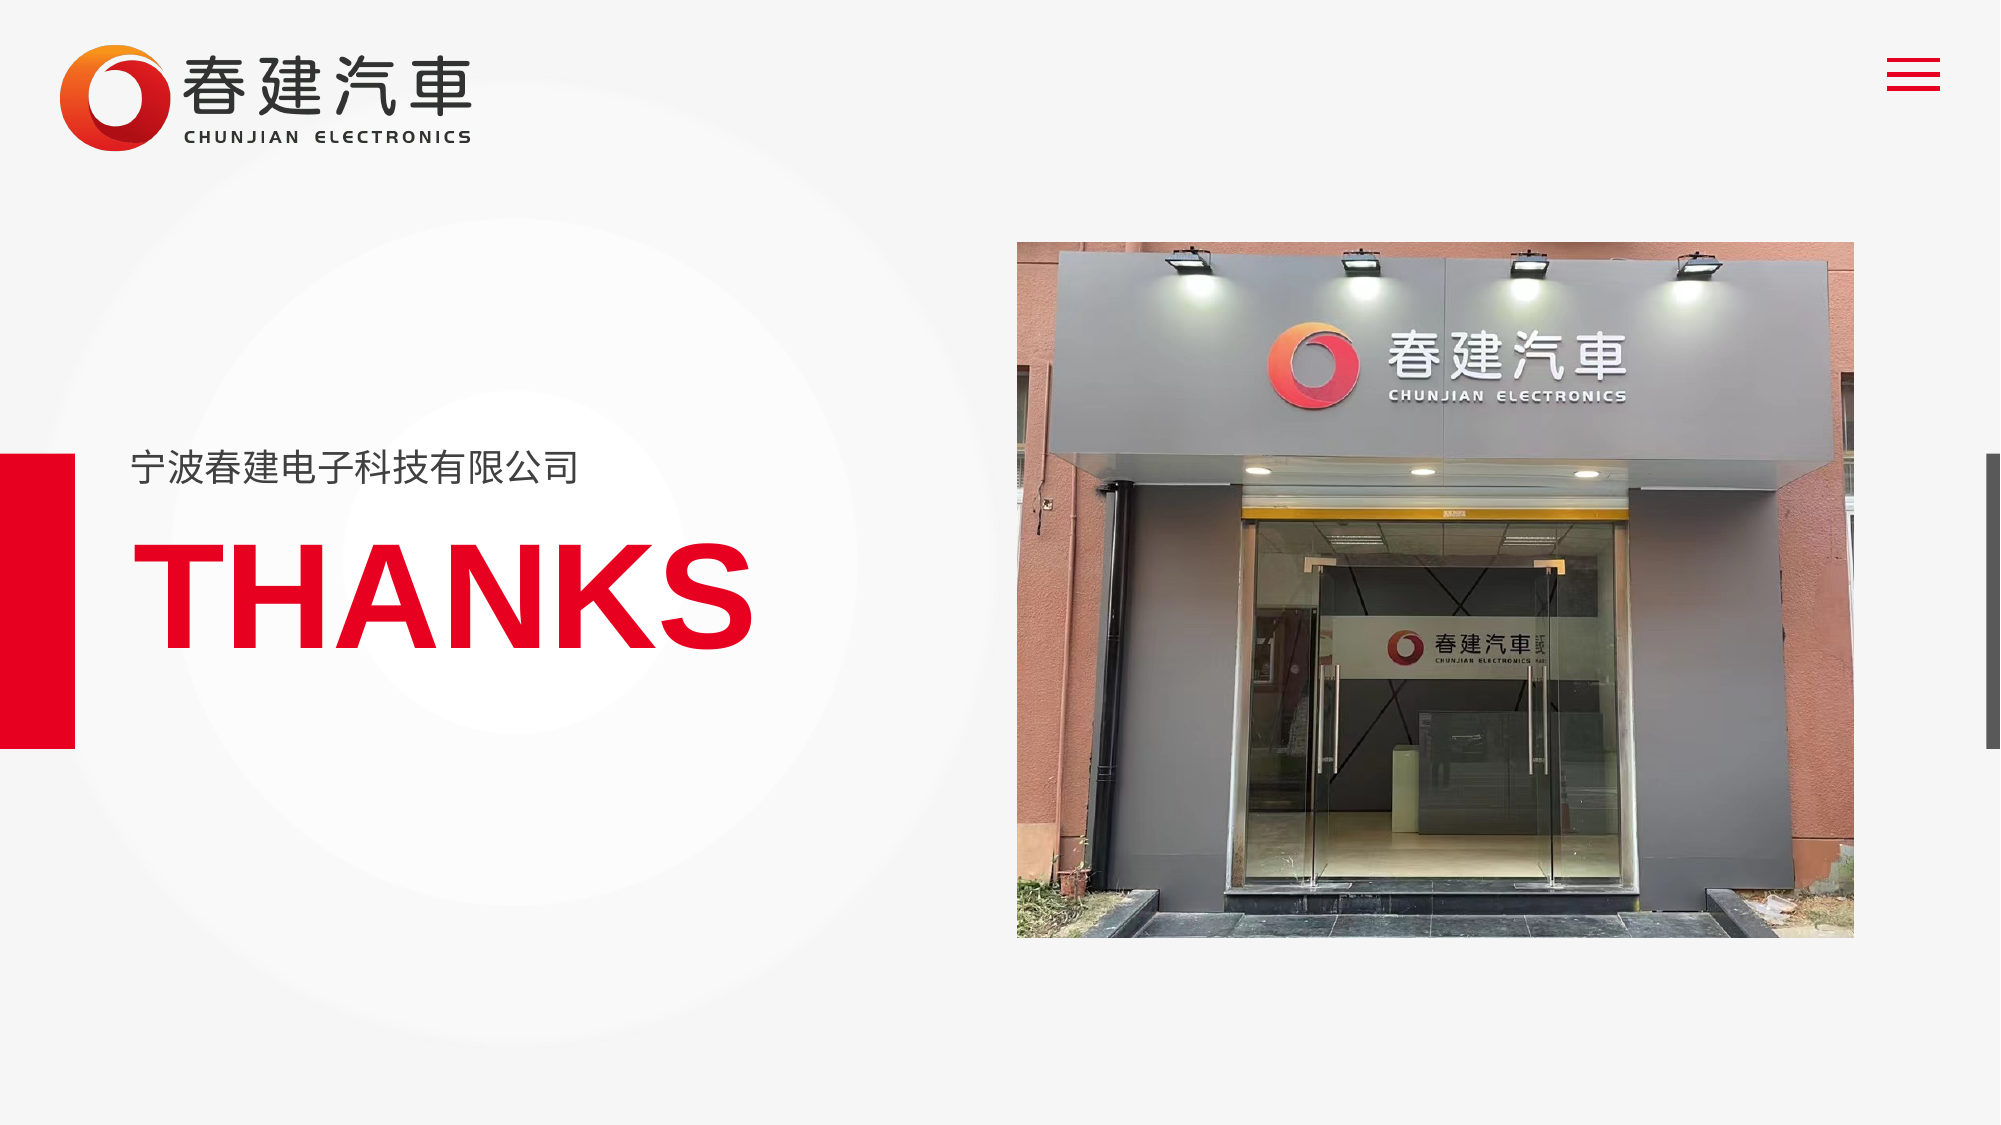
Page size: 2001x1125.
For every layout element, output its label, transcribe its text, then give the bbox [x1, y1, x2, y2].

picture [0, 0, 579, 333]
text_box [1887, 59, 1940, 89]
text_box THANKS [118, 491, 773, 687]
picture [1017, 242, 1854, 938]
text_box 宁波春建电子科技有限公司 [115, 436, 595, 496]
